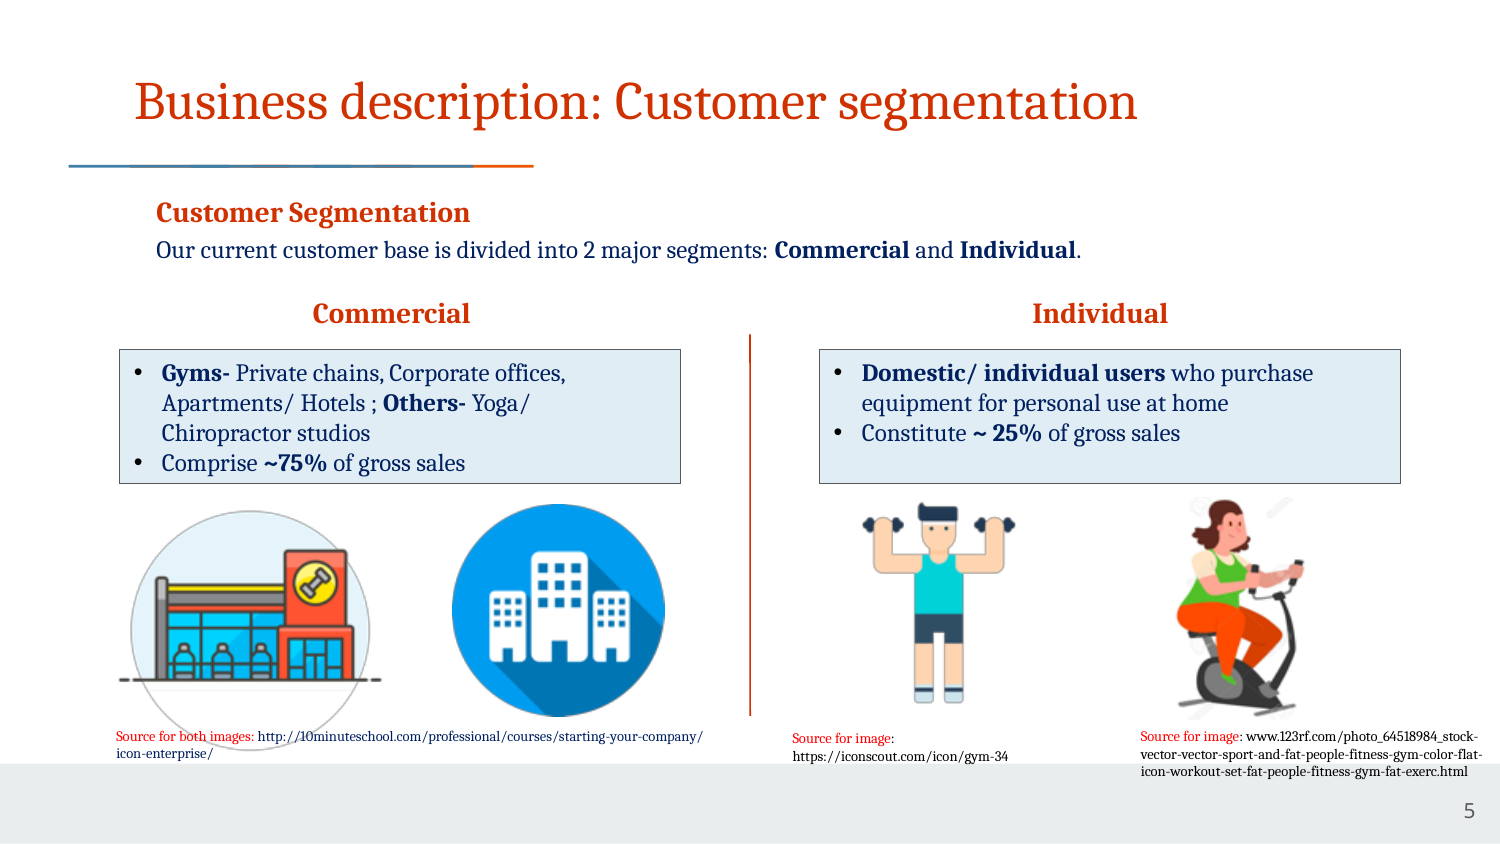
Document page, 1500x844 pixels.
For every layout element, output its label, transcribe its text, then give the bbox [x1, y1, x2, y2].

picture [101, 481, 401, 781]
text_box Individual [1017, 286, 1184, 337]
picture [835, 498, 1045, 709]
list Customer Segmentation Our current customer base is divided into 2 major segments: Commercial and Individual. [119, 173, 1381, 716]
picture [1173, 497, 1314, 721]
title Business description: Customer segmentation [119, 50, 1381, 155]
text_box Source for image: www.123rf.com/photo_64518984_stock-vector-vector-sport-and-fat-people-fitness-gym-color-flat-icon-workout-set-fat-people-fitness-gym-fat-exerc.html [1126, 719, 1500, 788]
text_box Domestic/ individual users who purchase equipment for personal use at home Constitute ~ 25% of gross sales [819, 349, 1401, 484]
slide_number 5 [1400, 788, 1491, 844]
text_box Source for image: https://iconscout.com/icon/gym-34 [777, 721, 1079, 772]
picture [452, 504, 665, 718]
text_box Commercial [297, 286, 486, 337]
text_box Gyms- Private chains, Corporate offices, Apartments/ Hotels ; Others- Yoga/ Chiropractor studios Comprise ~75% of gross sales [119, 349, 681, 484]
text_box Source for both images: http://10minuteschool.com/professional/courses/starting-your-company/icon-enterprise/ [404, 719, 741, 770]
